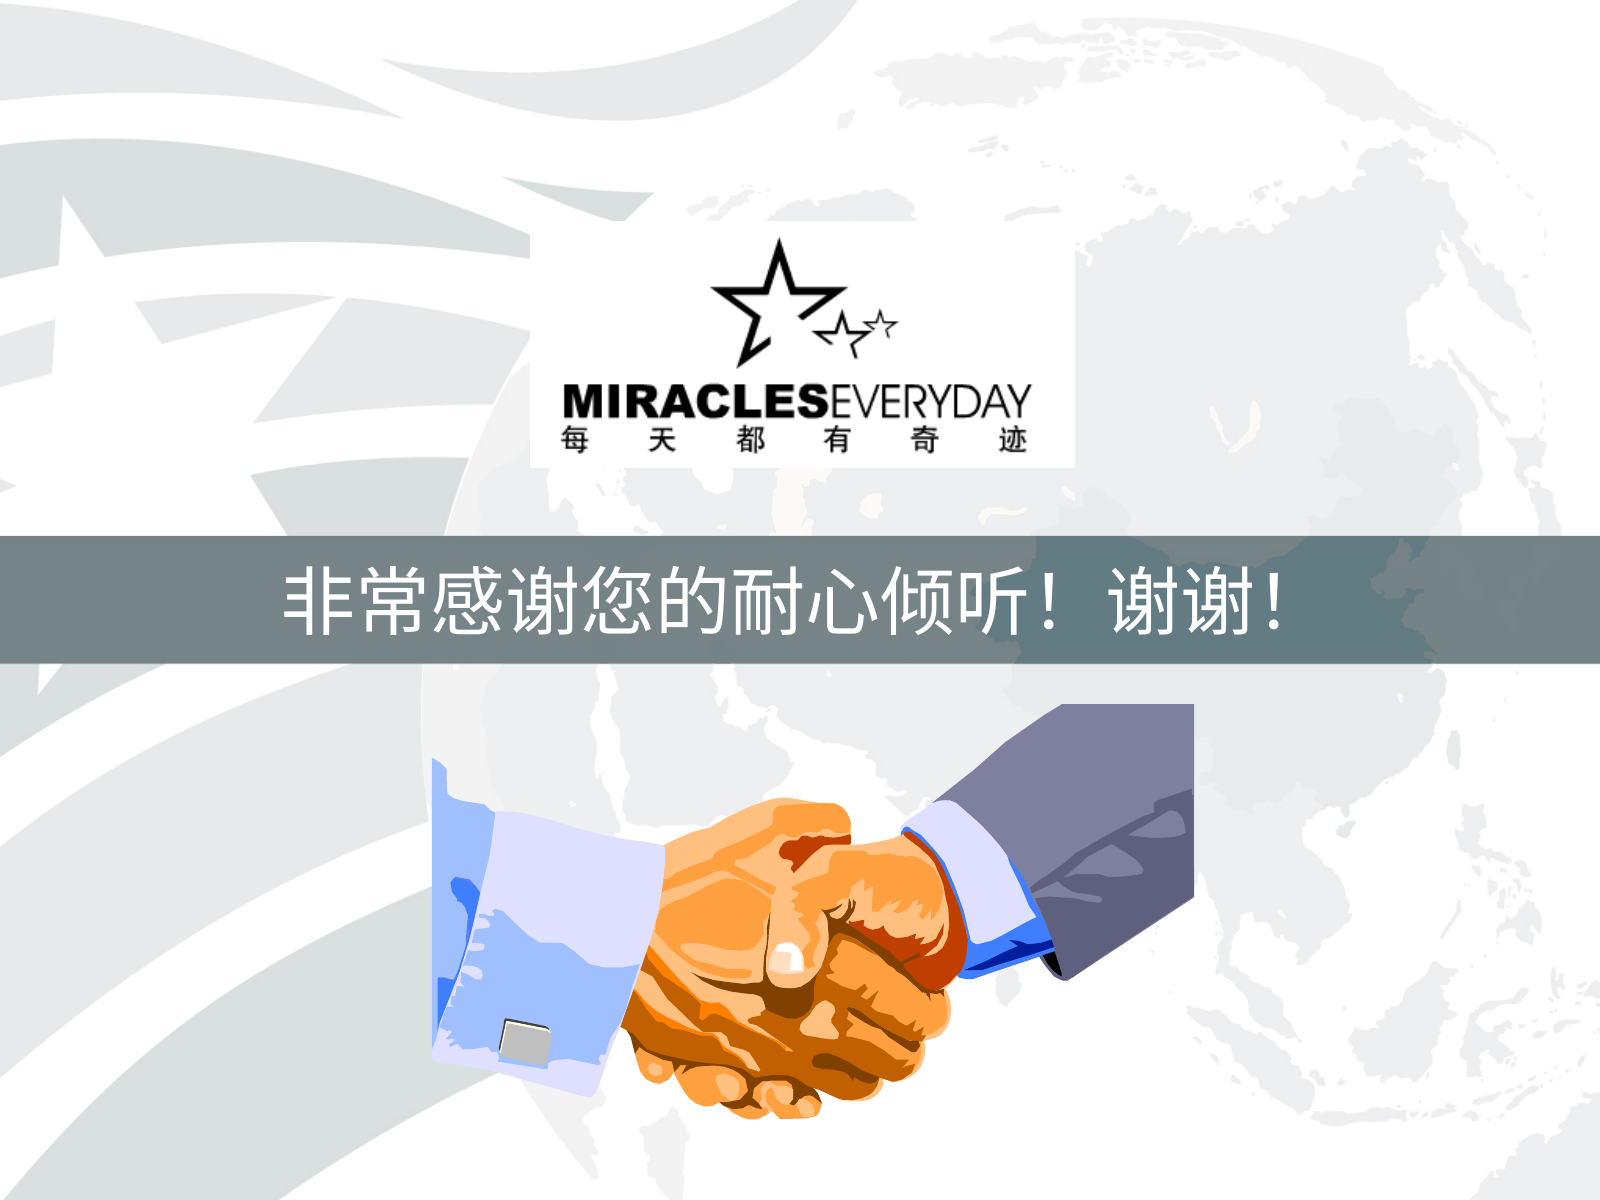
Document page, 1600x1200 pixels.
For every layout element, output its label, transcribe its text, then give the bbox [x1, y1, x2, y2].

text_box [430, 703, 1195, 1120]
picture [0, 0, 1600, 1200]
title 非常感谢您的耐心倾听！谢谢！ [84, 539, 1527, 661]
